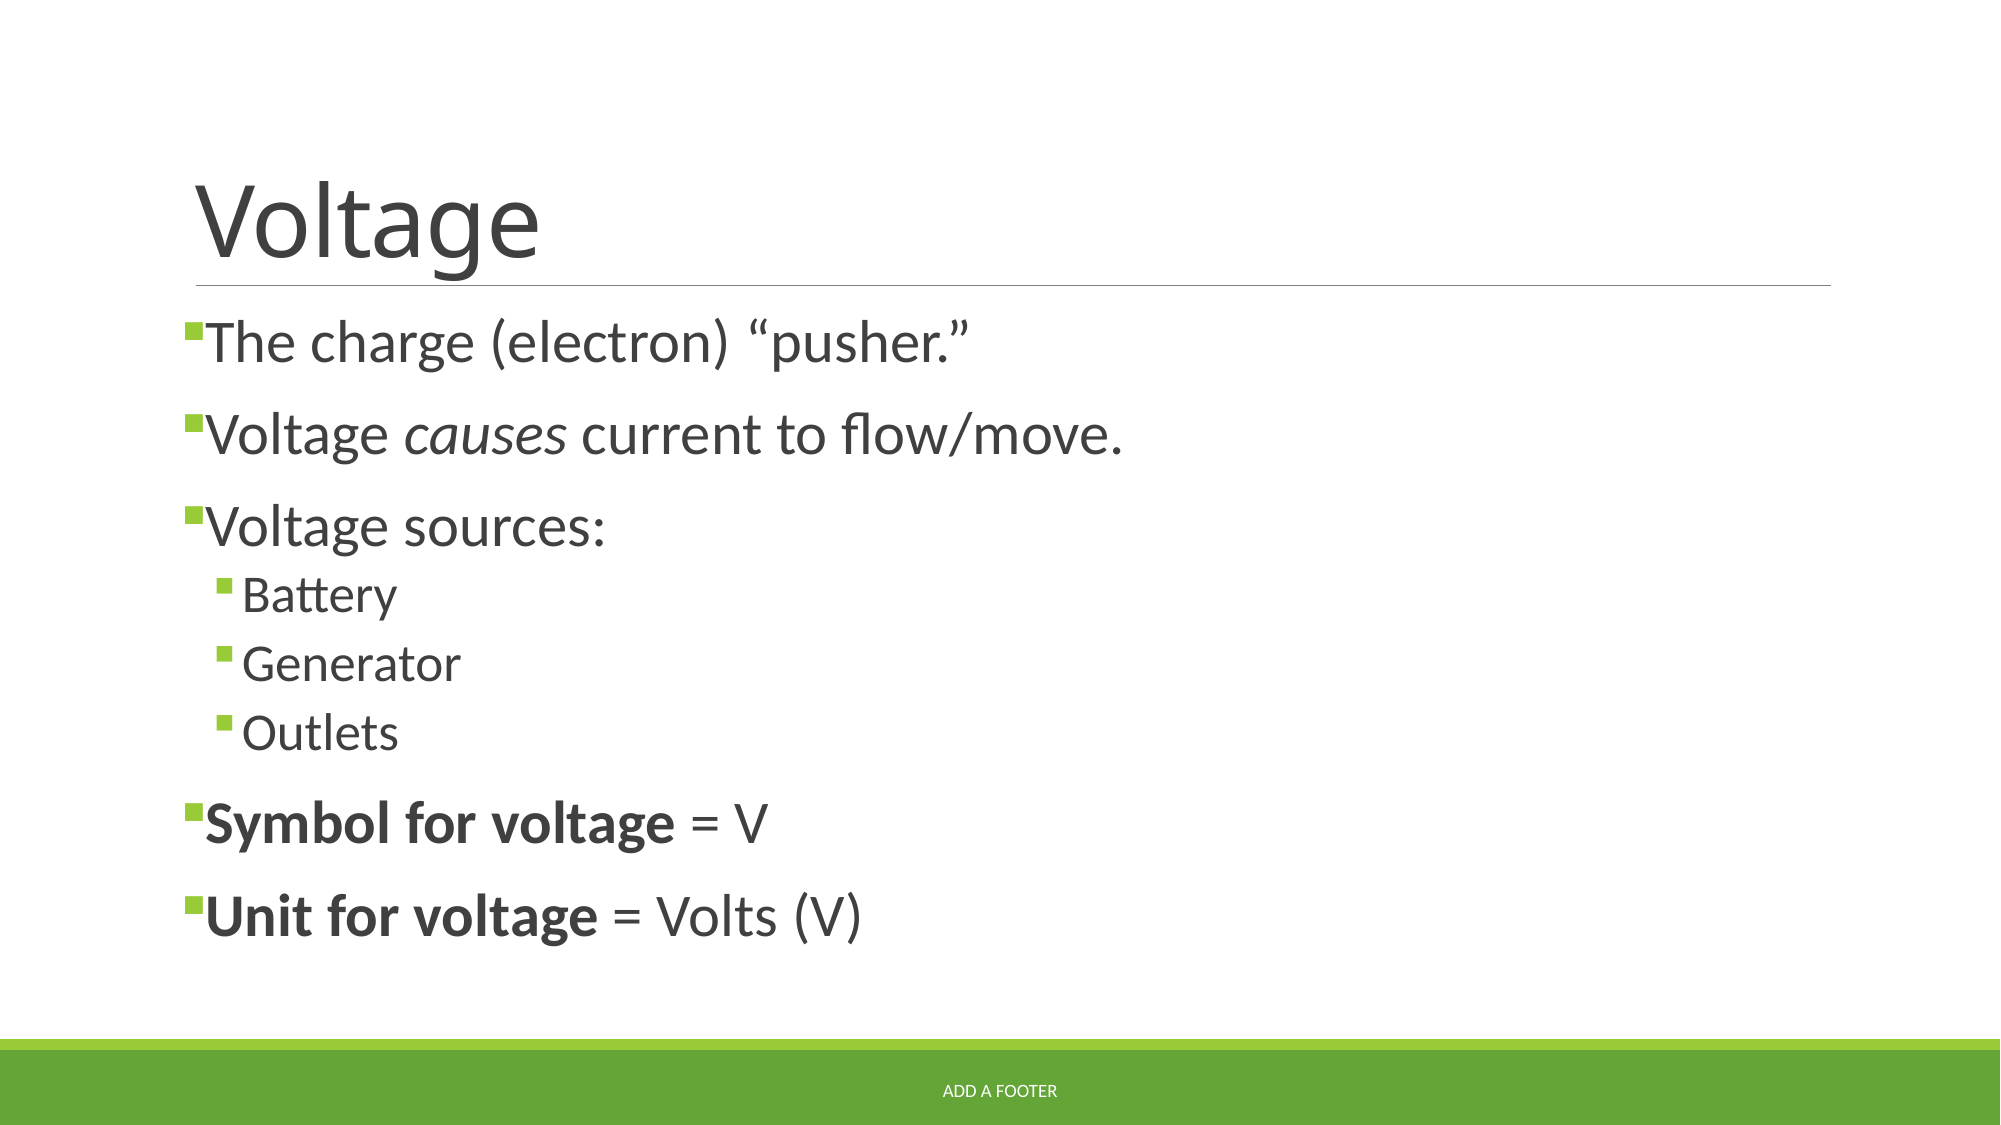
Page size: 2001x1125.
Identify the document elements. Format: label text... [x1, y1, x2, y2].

list The charge (electron) “pusher.” Voltage causes current to flow/move. Voltage sources: Battery Generator Outlets Symbol for voltage = V Unit for voltage = Volts (V) [180, 302, 1830, 963]
footer Add a footer [604, 1059, 1396, 1120]
title Voltage [180, 47, 1830, 285]
